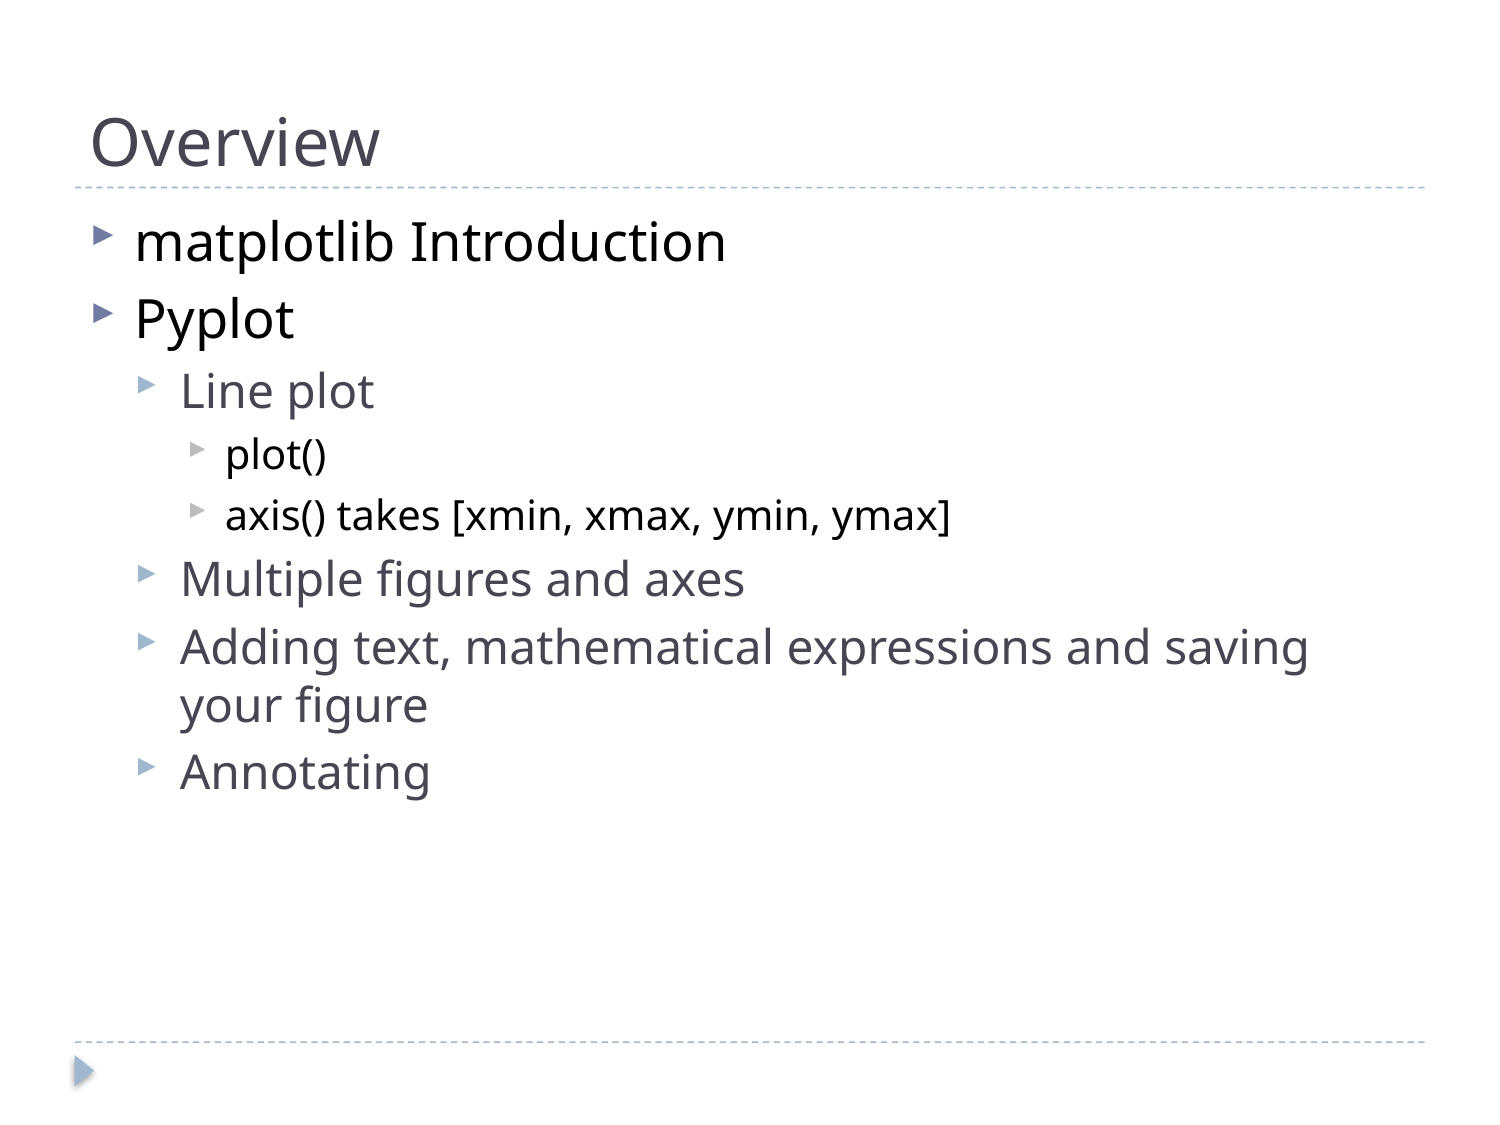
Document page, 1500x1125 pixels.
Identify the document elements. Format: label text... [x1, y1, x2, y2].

list matplotlib Introduction Pyplot Line plot plot() axis() takes [xmin, xmax, ymin, ymax] Multiple figures and axes Adding text, mathematical expressions and saving your figure Annotating [75, 200, 1425, 1010]
title Overview [75, 24, 1425, 188]
